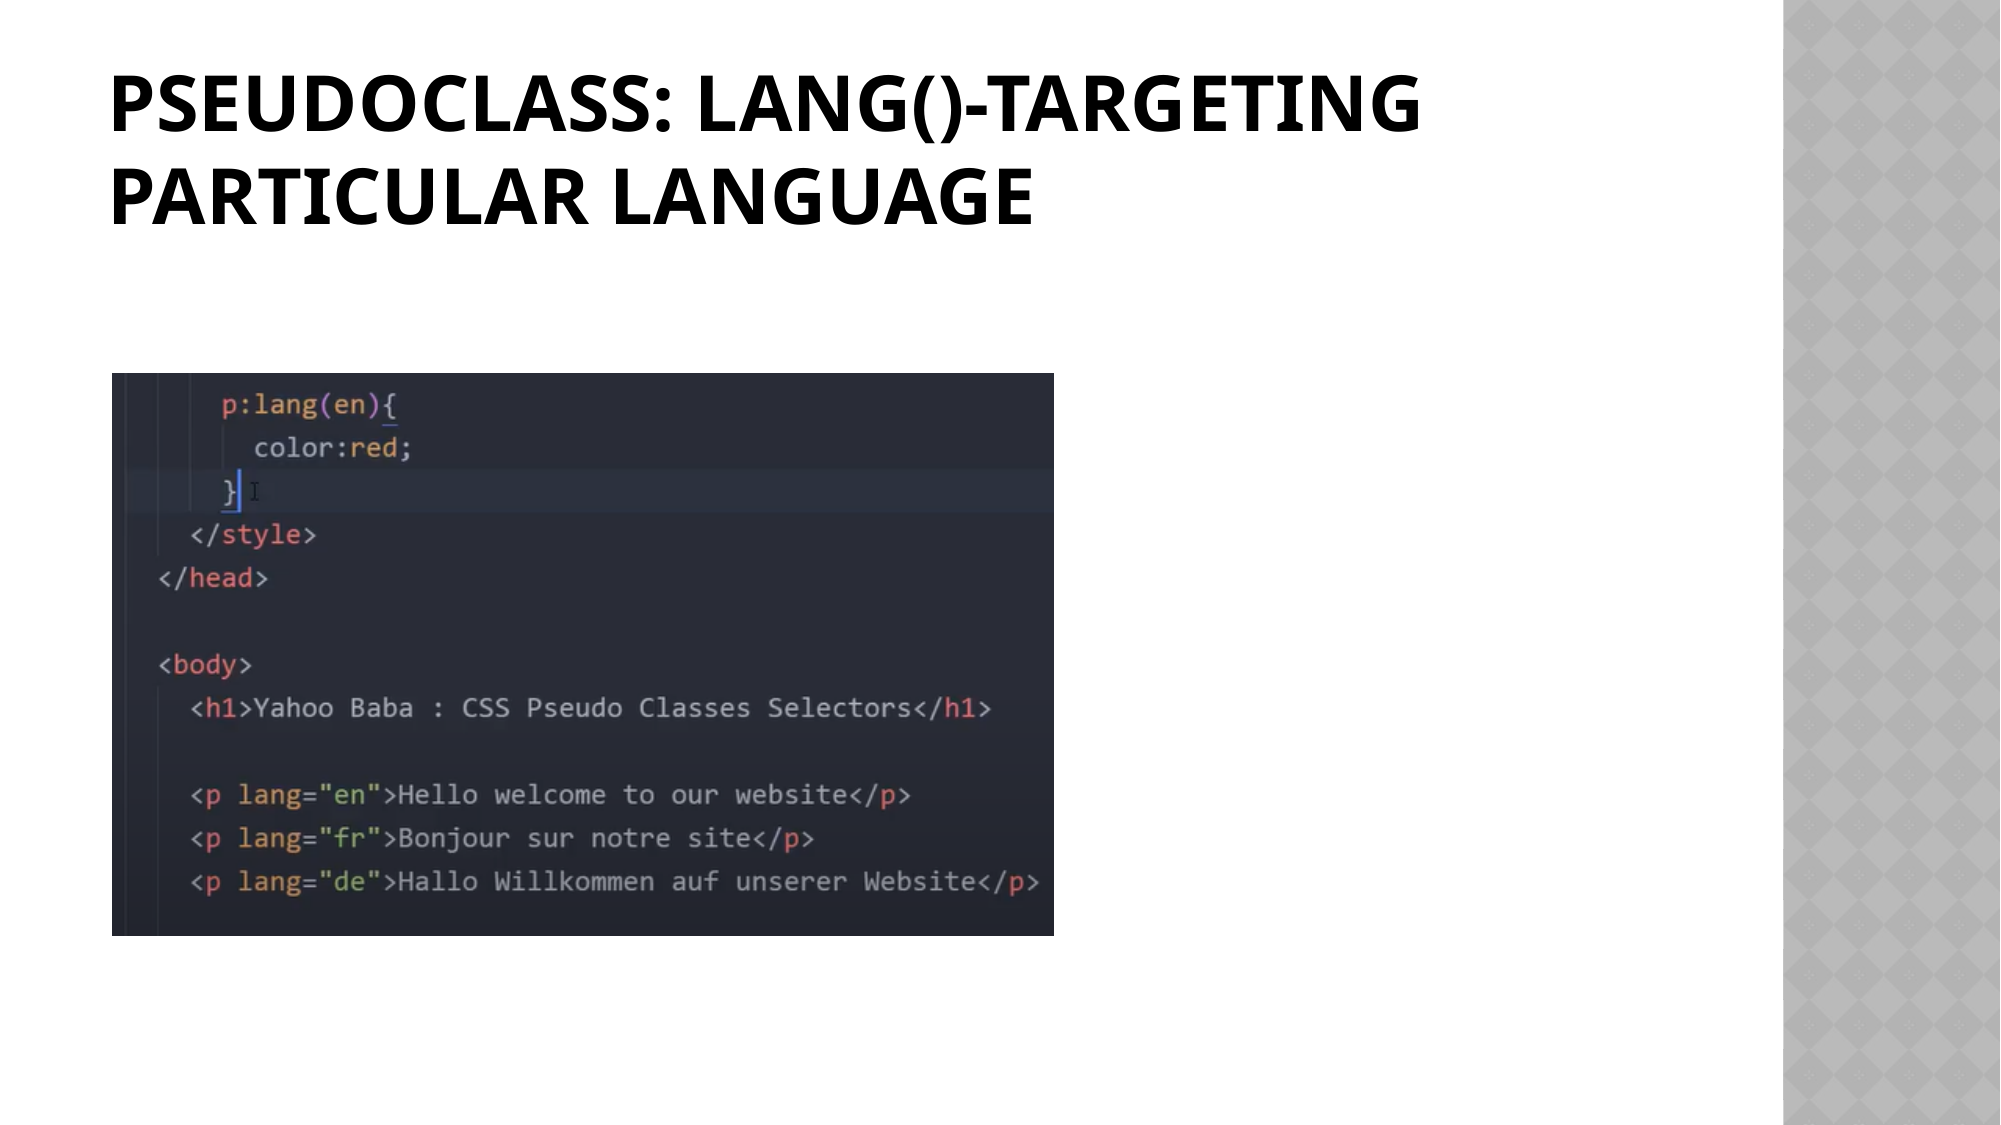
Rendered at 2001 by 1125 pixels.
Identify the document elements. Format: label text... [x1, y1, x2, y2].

picture [112, 372, 1054, 937]
title PseudoClass: lang()-targeting particular language [99, 52, 1684, 240]
